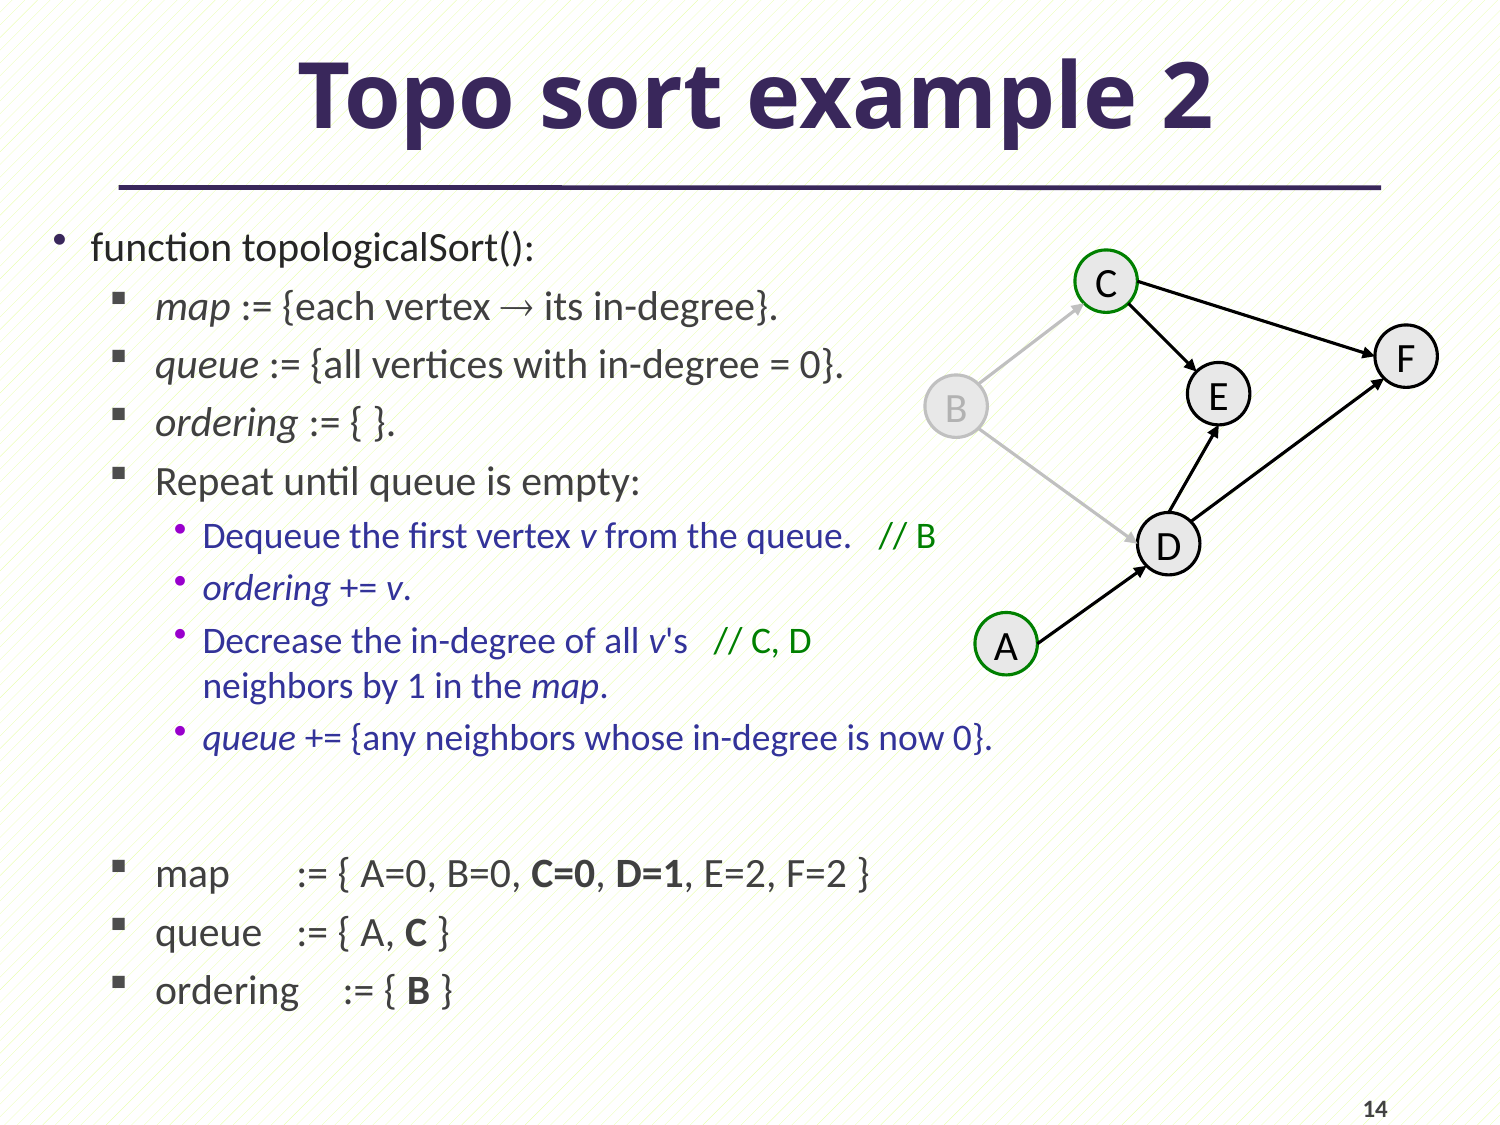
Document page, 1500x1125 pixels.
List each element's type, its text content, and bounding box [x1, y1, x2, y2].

title Topo sort example 2 [6, 0, 1500, 186]
list function topologicalSort(): map := {each vertex  its in-degree}. queue := {all vertices with in-degree = 0}. ordering := { }. Repeat until queue is empty: Dequeue the first vertex v from the queue. // B ordering += v. Decrease the in-degree of all v's // C, D neighbors by 1 in the map. queue += {any neighbors whose in-degree is now 0}. map := { A=0, B=0, C=0, D=1, E=2, F=2 } queue := { A, C } ordering := { B } [0, 212, 1500, 1125]
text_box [924, 249, 1438, 676]
